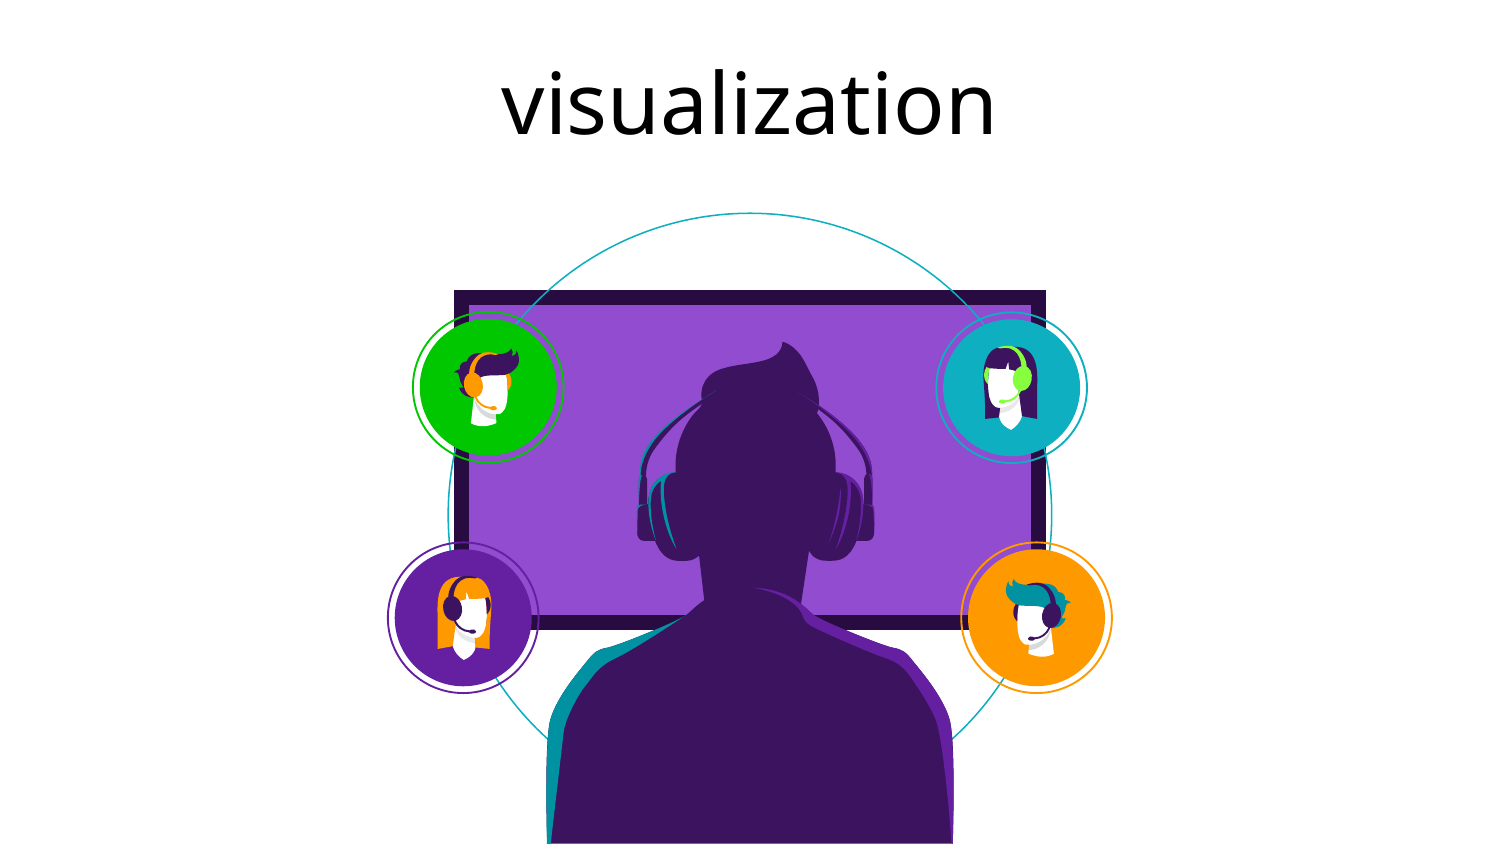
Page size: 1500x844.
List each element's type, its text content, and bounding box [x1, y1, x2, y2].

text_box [447, 213, 1052, 844]
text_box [960, 542, 1113, 694]
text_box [412, 311, 564, 463]
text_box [935, 312, 1088, 464]
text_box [387, 542, 539, 694]
title visualization [75, 67, 1425, 134]
